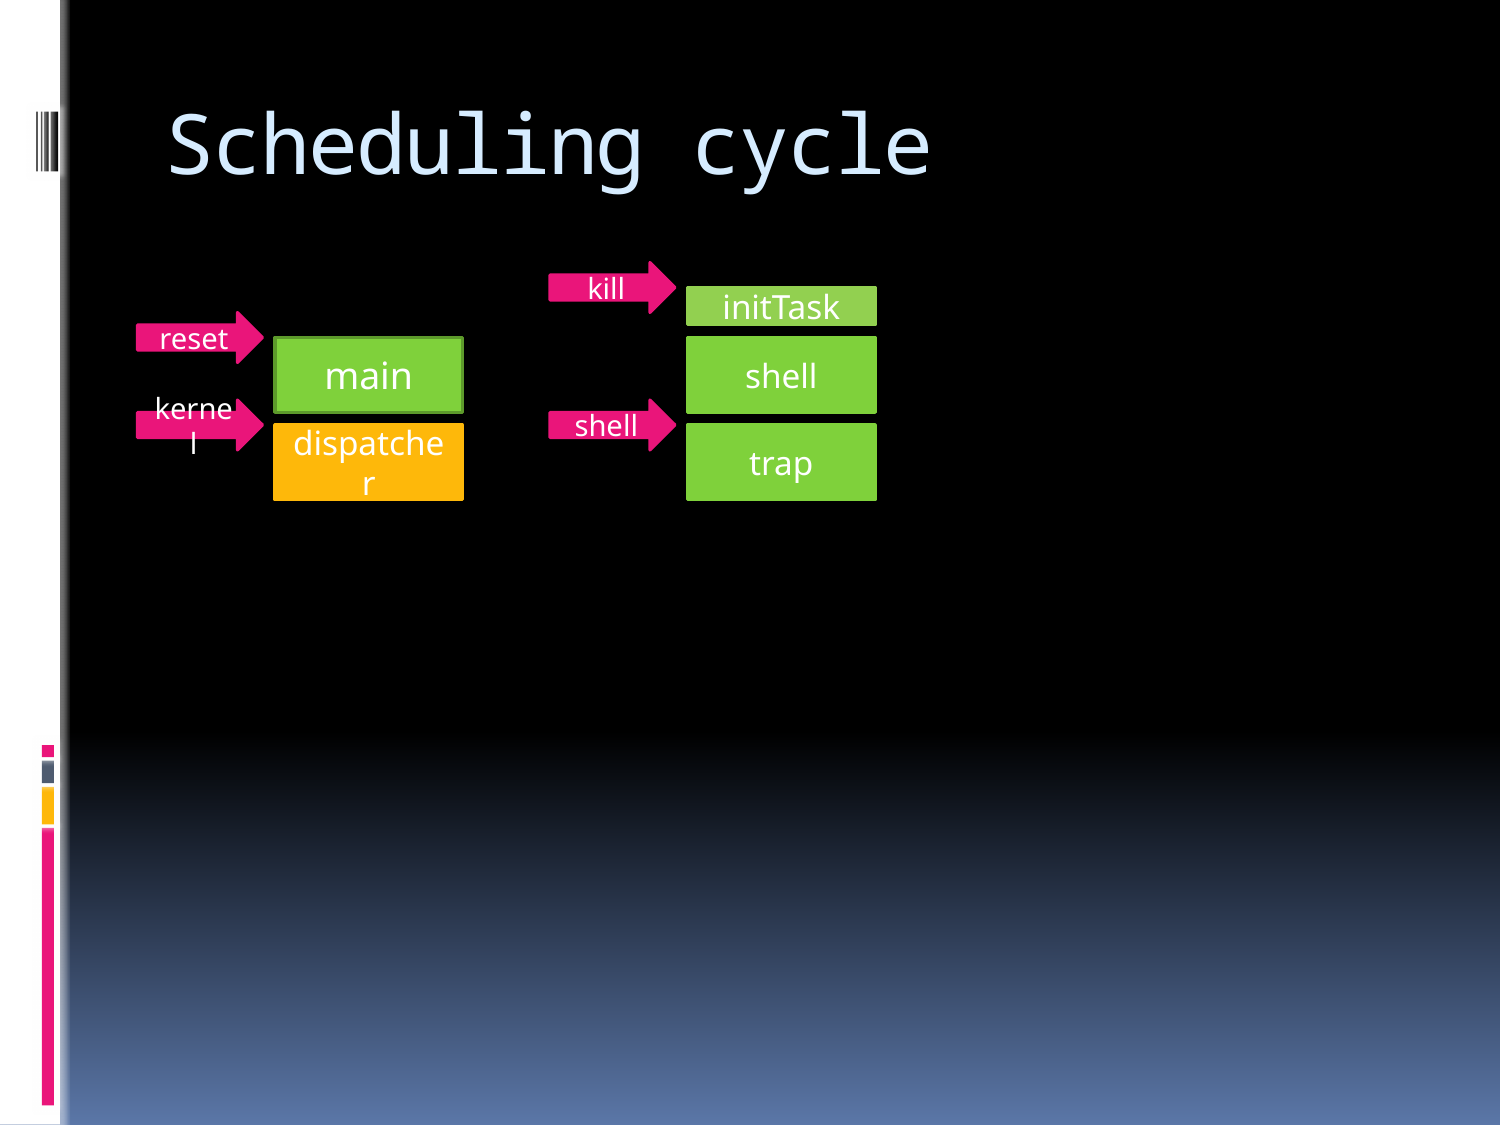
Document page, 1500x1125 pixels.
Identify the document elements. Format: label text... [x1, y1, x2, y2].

title Scheduling cycle [150, 84, 1425, 235]
text_box kill [548, 261, 677, 314]
text_box kernel [135, 398, 264, 452]
text_box shell [548, 398, 677, 452]
text_box main [273, 336, 464, 414]
text_box reset [135, 311, 264, 364]
text_box initTask [686, 286, 877, 326]
text_box shell [686, 336, 877, 414]
text_box dispatcher [273, 423, 464, 501]
text_box trap [686, 423, 877, 501]
